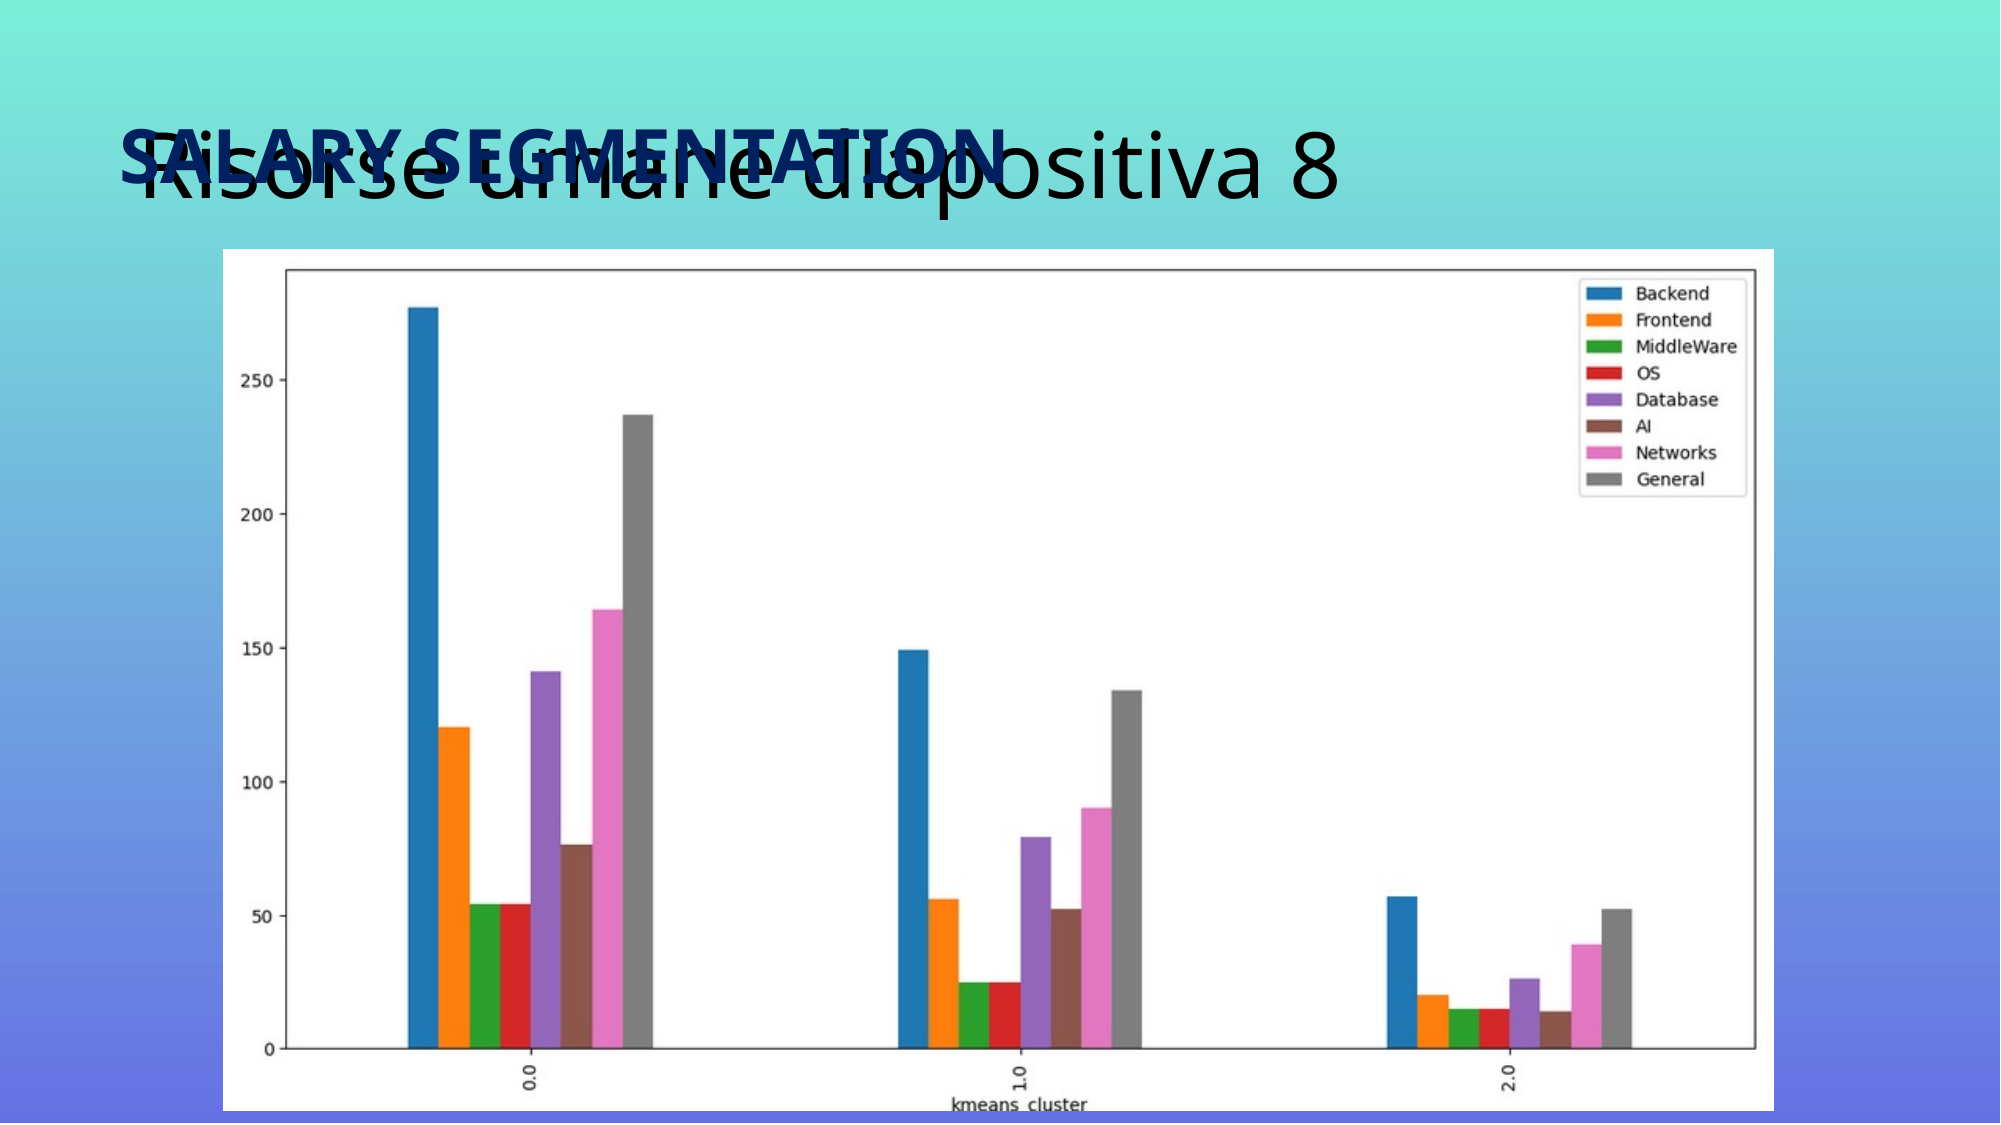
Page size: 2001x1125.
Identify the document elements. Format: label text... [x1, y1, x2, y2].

picture [223, 249, 1774, 1111]
title Risorse umane diapositiva 8 [137, 59, 1863, 278]
text_box [0, 0, 2000, 1124]
text_box SALARY SEGMENTATION [119, 108, 1100, 208]
